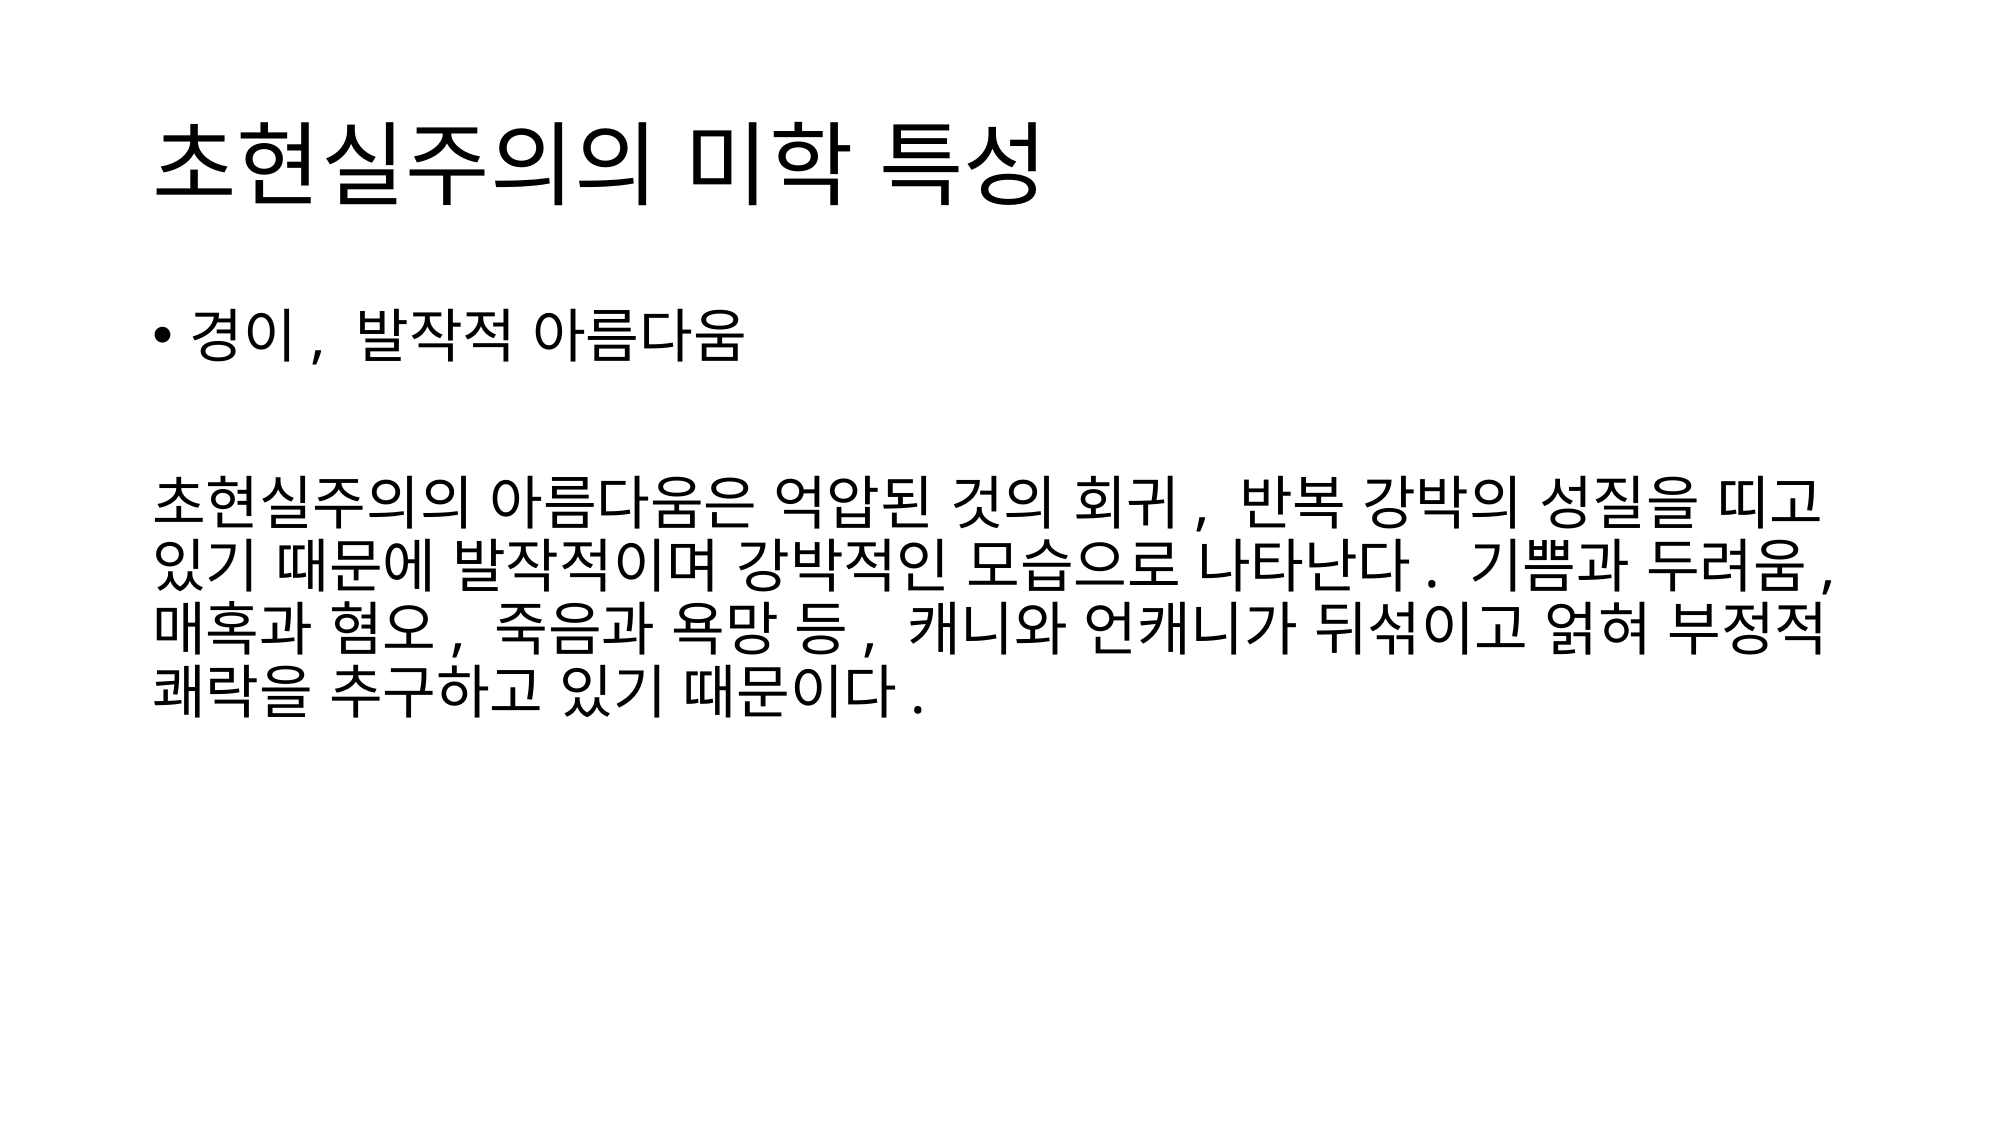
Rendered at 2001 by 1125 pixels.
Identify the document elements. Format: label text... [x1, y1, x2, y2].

list 경이, 발작적 아름다움 초현실주의의 아름다움은 억압된 것의 회귀, 반복 강박의 성질을 띠고 있기 때문에 발작적이며 강박적인 모습으로 나타난다. 기쁨과 두려움, 매혹과 혐오, 죽음과 욕망 등, 캐니와 언캐니가 뒤섞이고 얽혀 부정적 쾌락을 추구하고 있기 때문이다. [137, 299, 1863, 1014]
title 초현실주의의 미학 특성 [137, 59, 1863, 278]
